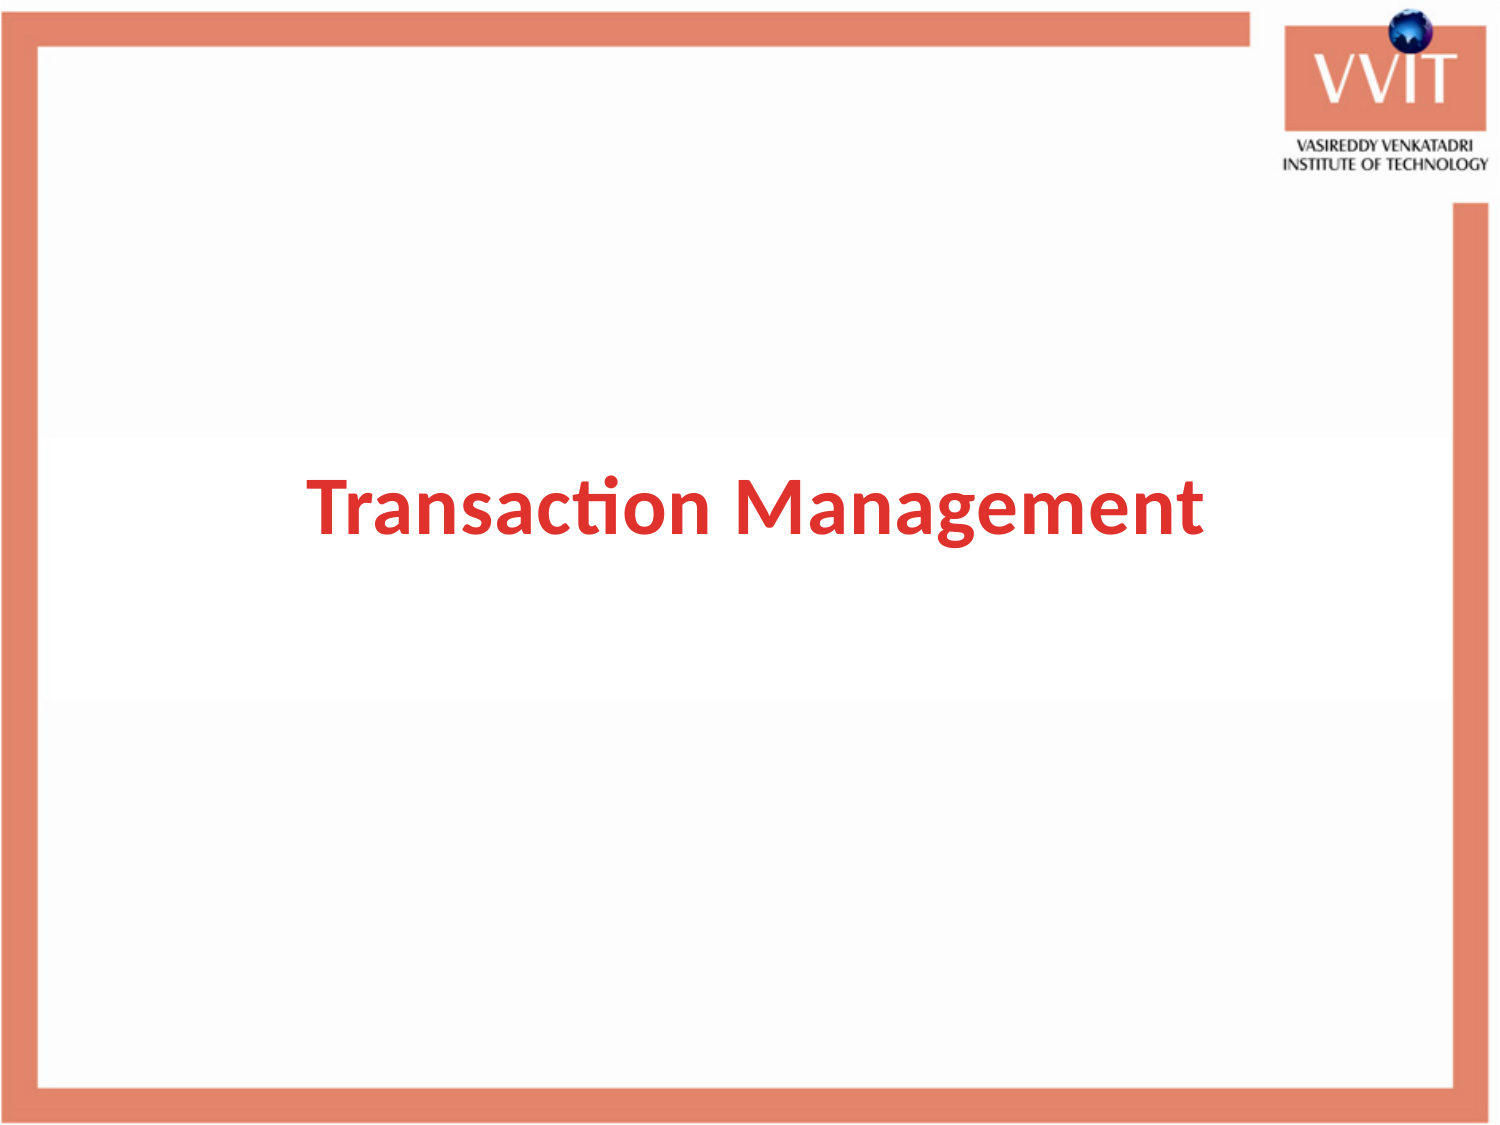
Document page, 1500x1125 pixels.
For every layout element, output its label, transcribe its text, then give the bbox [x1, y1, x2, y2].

picture [0, 0, 1500, 1125]
text_box Transaction Management [187, 444, 1325, 559]
